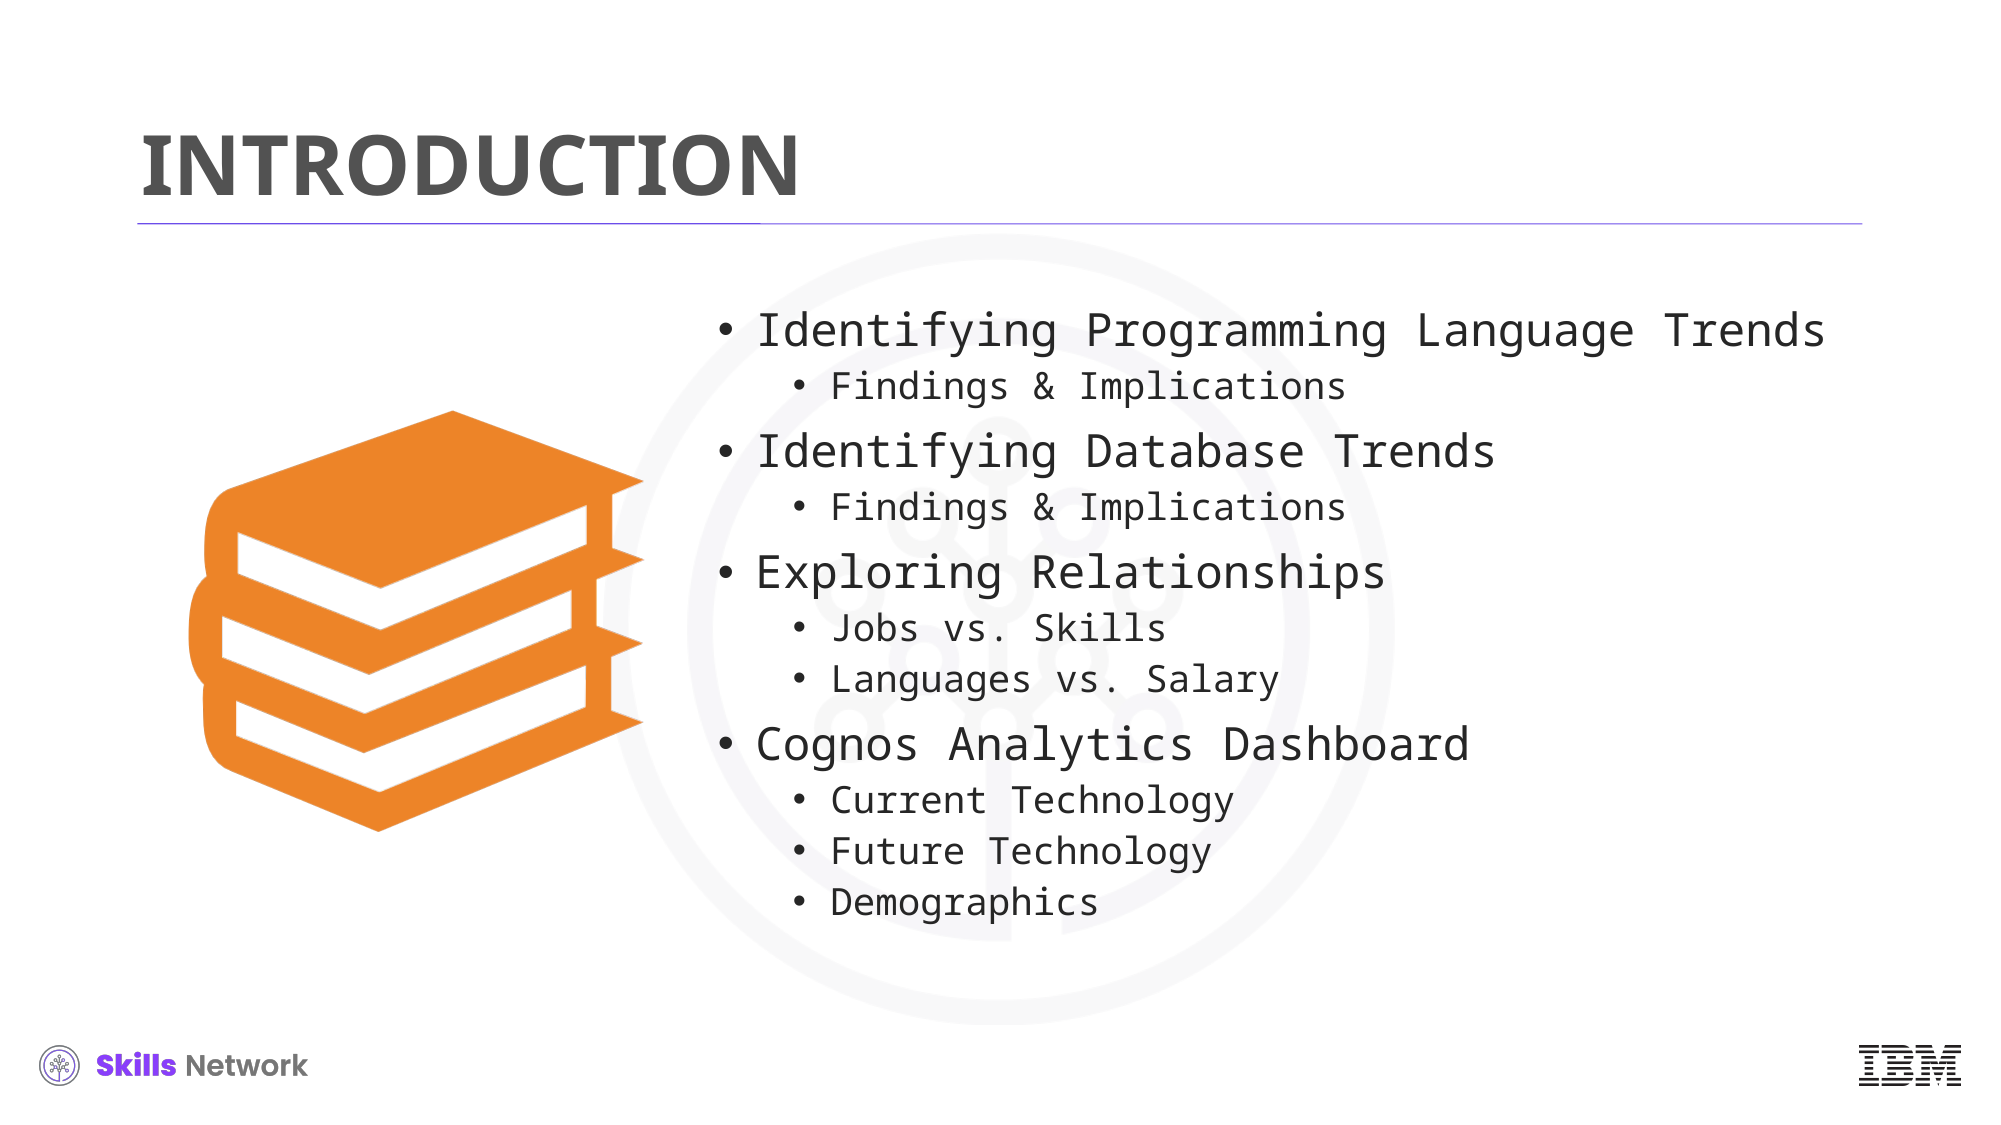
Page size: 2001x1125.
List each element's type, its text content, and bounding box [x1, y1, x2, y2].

picture [39, 1045, 308, 1086]
text_box Identifying Programming Language Trends Findings & Implications Identifying Database Trends Findings & Implications Exploring Relationships Jobs vs. Skills Languages vs. Salary Cognos Analytics Dashboard Current Technology Future Technology Demographics [702, 299, 1863, 1014]
title INTRODUCTION [126, 59, 1381, 278]
picture [1859, 1045, 1961, 1086]
picture [163, 370, 665, 872]
